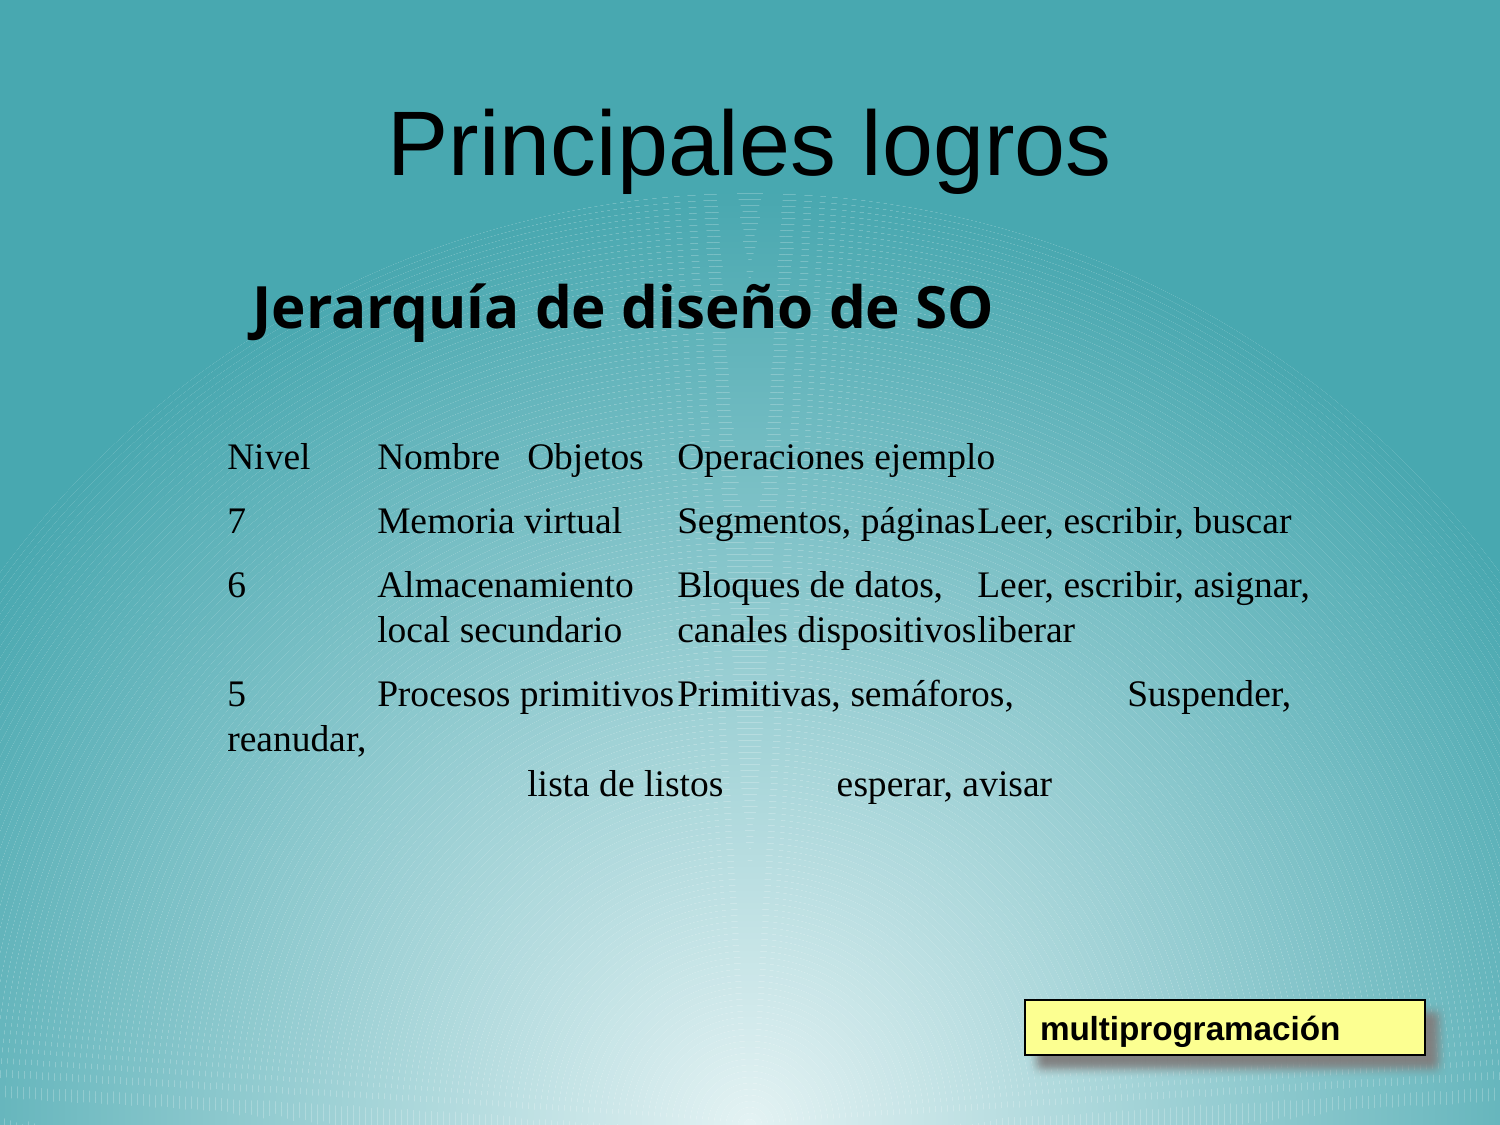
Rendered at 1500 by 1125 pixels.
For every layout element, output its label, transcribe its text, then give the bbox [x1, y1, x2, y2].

text_box Jerarquía de diseño de SO [237, 262, 1029, 348]
text_box multiprogramación [1025, 999, 1425, 1055]
text_box Nivel Nombre Objetos Operaciones ejemplo 7 Memoria virtual Segmentos, páginas Leer, escribir, buscar 6 Almacenamiento Bloques de datos, Leer, escribir, asignar, local secundario canales dispositivos liberar 5 Procesos primitivos Primitivas, semáforos, Suspender, reanudar, lista de listos esperar, avisar [212, 424, 1362, 811]
title Principales logros [75, 45, 1425, 233]
